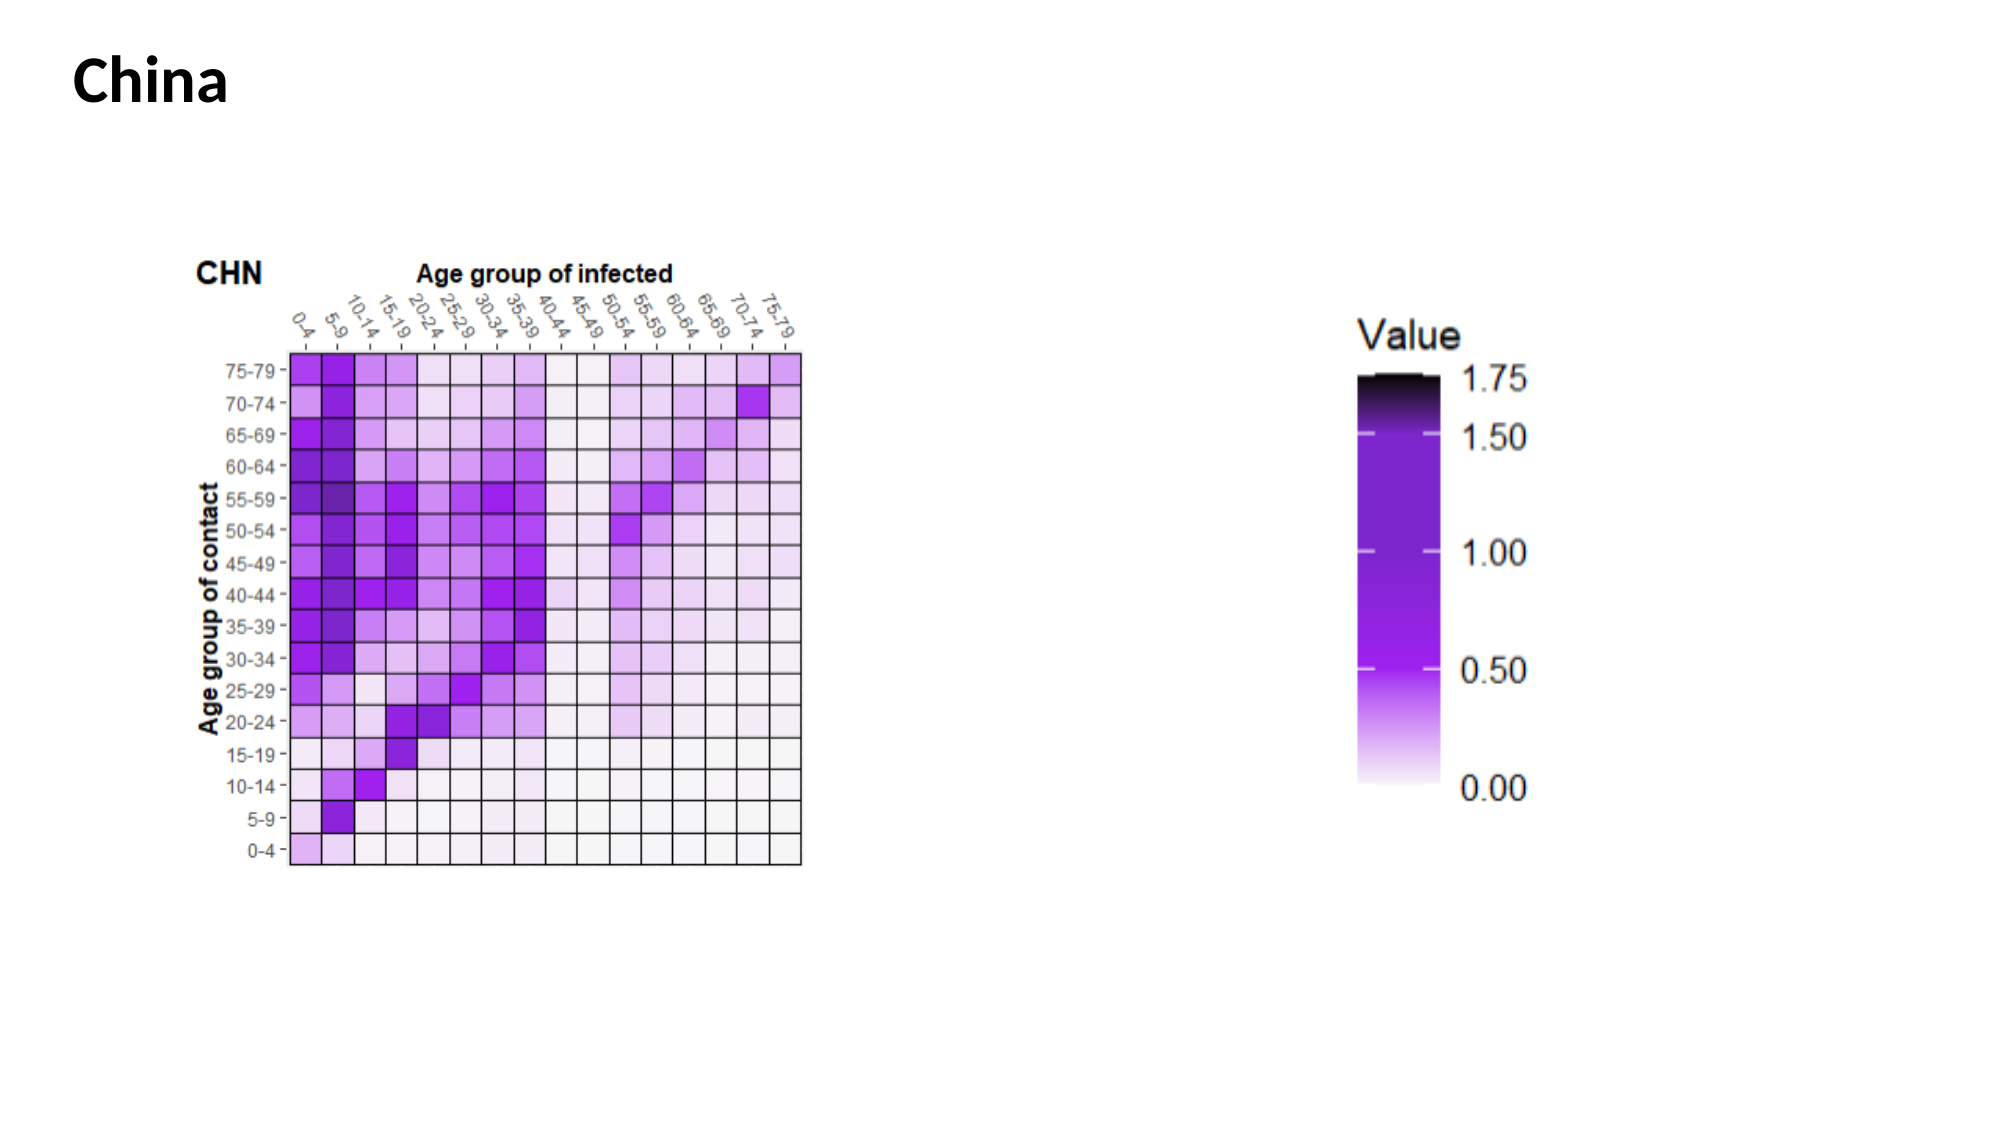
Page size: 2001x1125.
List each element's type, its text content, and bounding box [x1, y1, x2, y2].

picture [1345, 310, 1548, 834]
text_box China [58, 28, 839, 124]
picture [188, 253, 813, 872]
